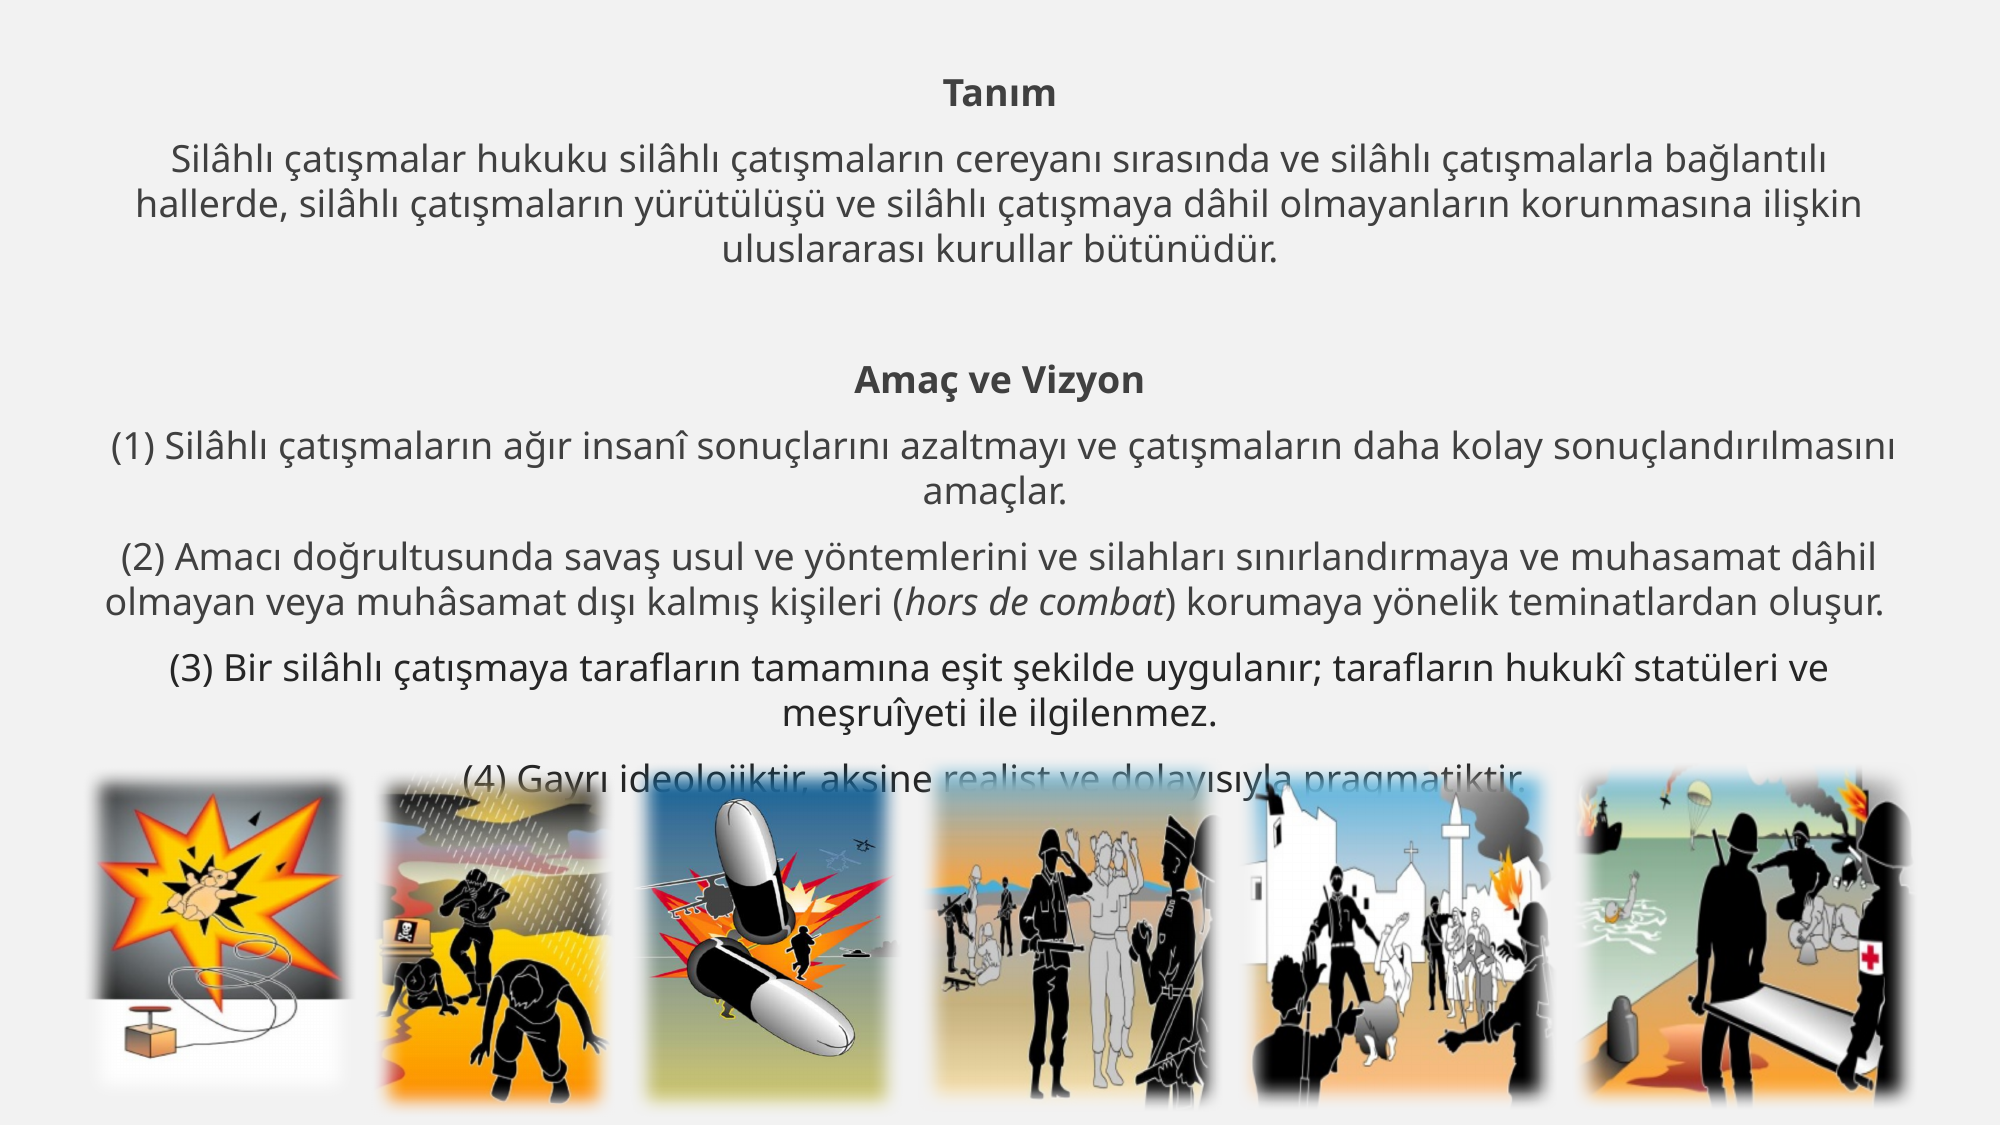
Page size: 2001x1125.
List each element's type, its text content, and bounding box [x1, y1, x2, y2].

picture [1237, 761, 1558, 1111]
list Tanım Silâhlı çatışmalar hukuku silâhlı çatışmaların cereyanı sırasında ve silâhlı çatışmalarla bağlantılı hallerde, silâhlı çatışmaların yürütülüşü ve silâhlı çatışmaya dâhil olmayanların korunmasına ilişkin uluslararası kurullar bütünüdür. Amaç ve Vizyon (1) Silâhlı çatışmaların ağır insanî sonuçlarını azaltmayı ve çatışmaların daha kolay sonuçlandırılmasını amaçlar. (2) Amacı doğrultusunda savaş usul ve yöntemlerini ve silahları sınırlandırmaya ve muhasamat dâhil olmayan veya muhâsamat dışı kalmış kişileri (hors de combat) korumaya yönelik teminatlardan oluşur. (3) Bir silâhlı çatışmaya tarafların tamamına eşit şekilde uygulanır; tarafların hukukî statüleri ve meşruîyeti ile ilgilenmez. (4) Gayrı ideolojiktir, aksine realist ve dolayısıyla pragmatiktir. [86, 61, 1914, 819]
picture [82, 766, 358, 1103]
picture [371, 768, 616, 1118]
picture [917, 756, 1224, 1113]
picture [1571, 761, 1919, 1111]
picture [629, 761, 904, 1118]
